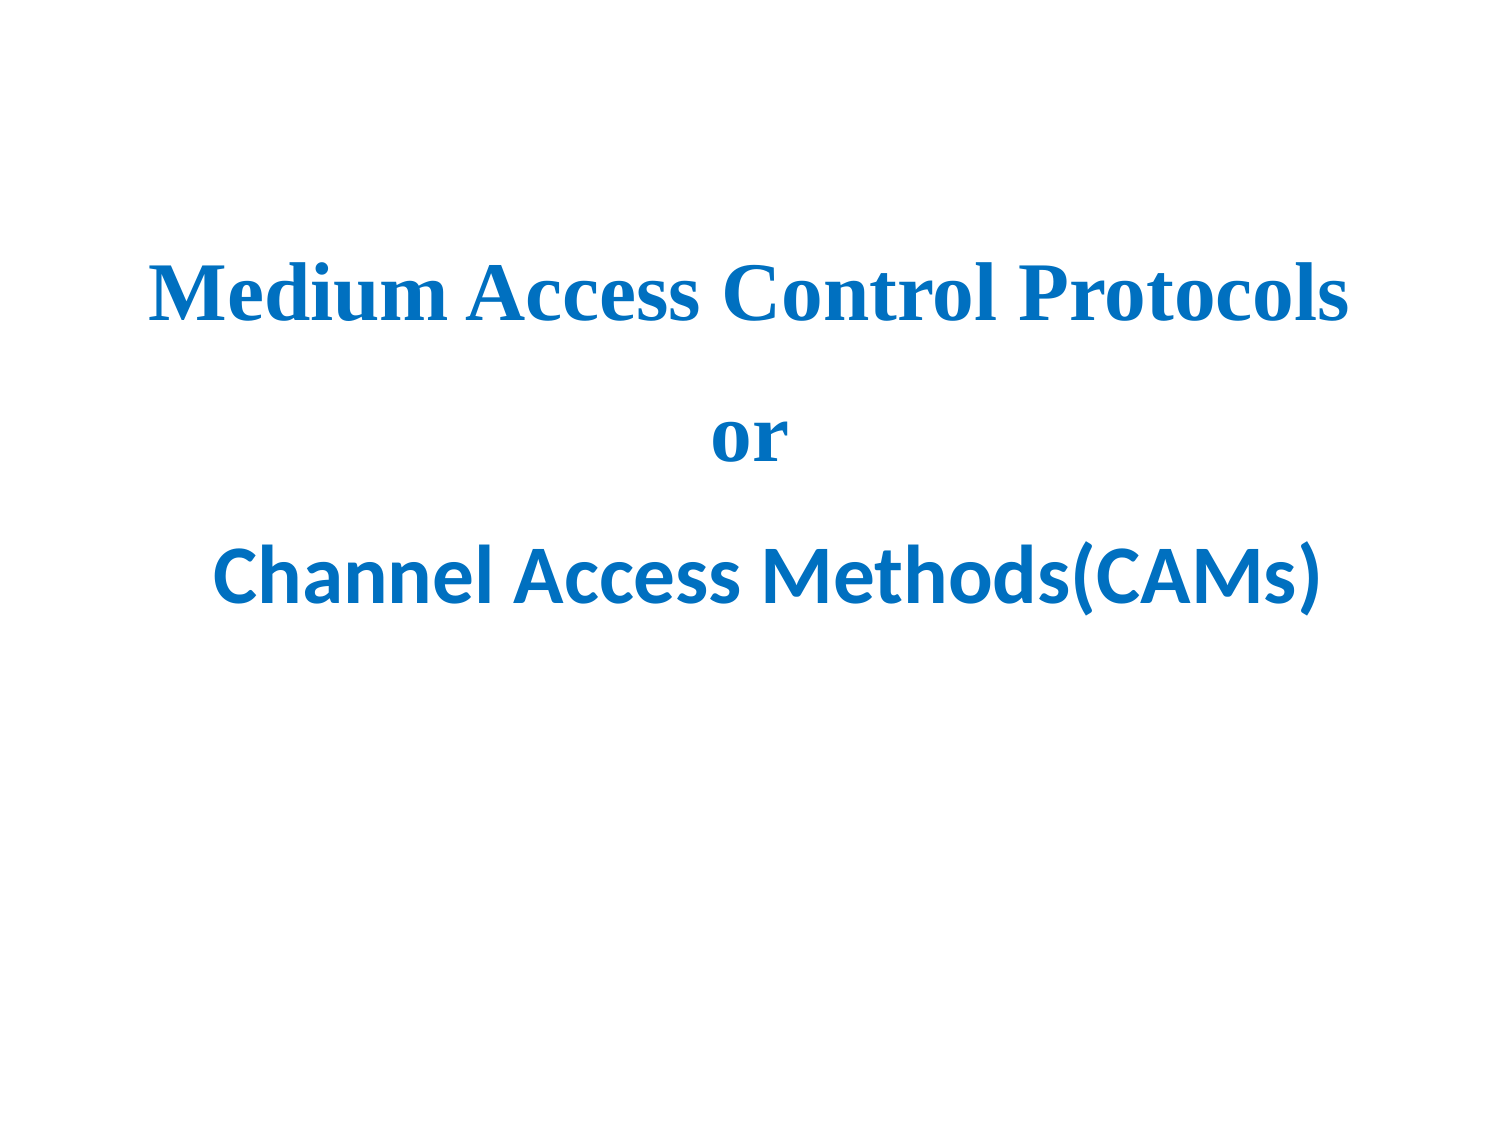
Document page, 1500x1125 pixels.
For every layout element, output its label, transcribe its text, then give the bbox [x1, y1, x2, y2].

list Medium Access Control Protocols or Channel Access Methods(CAMs) [0, 87, 1500, 1053]
